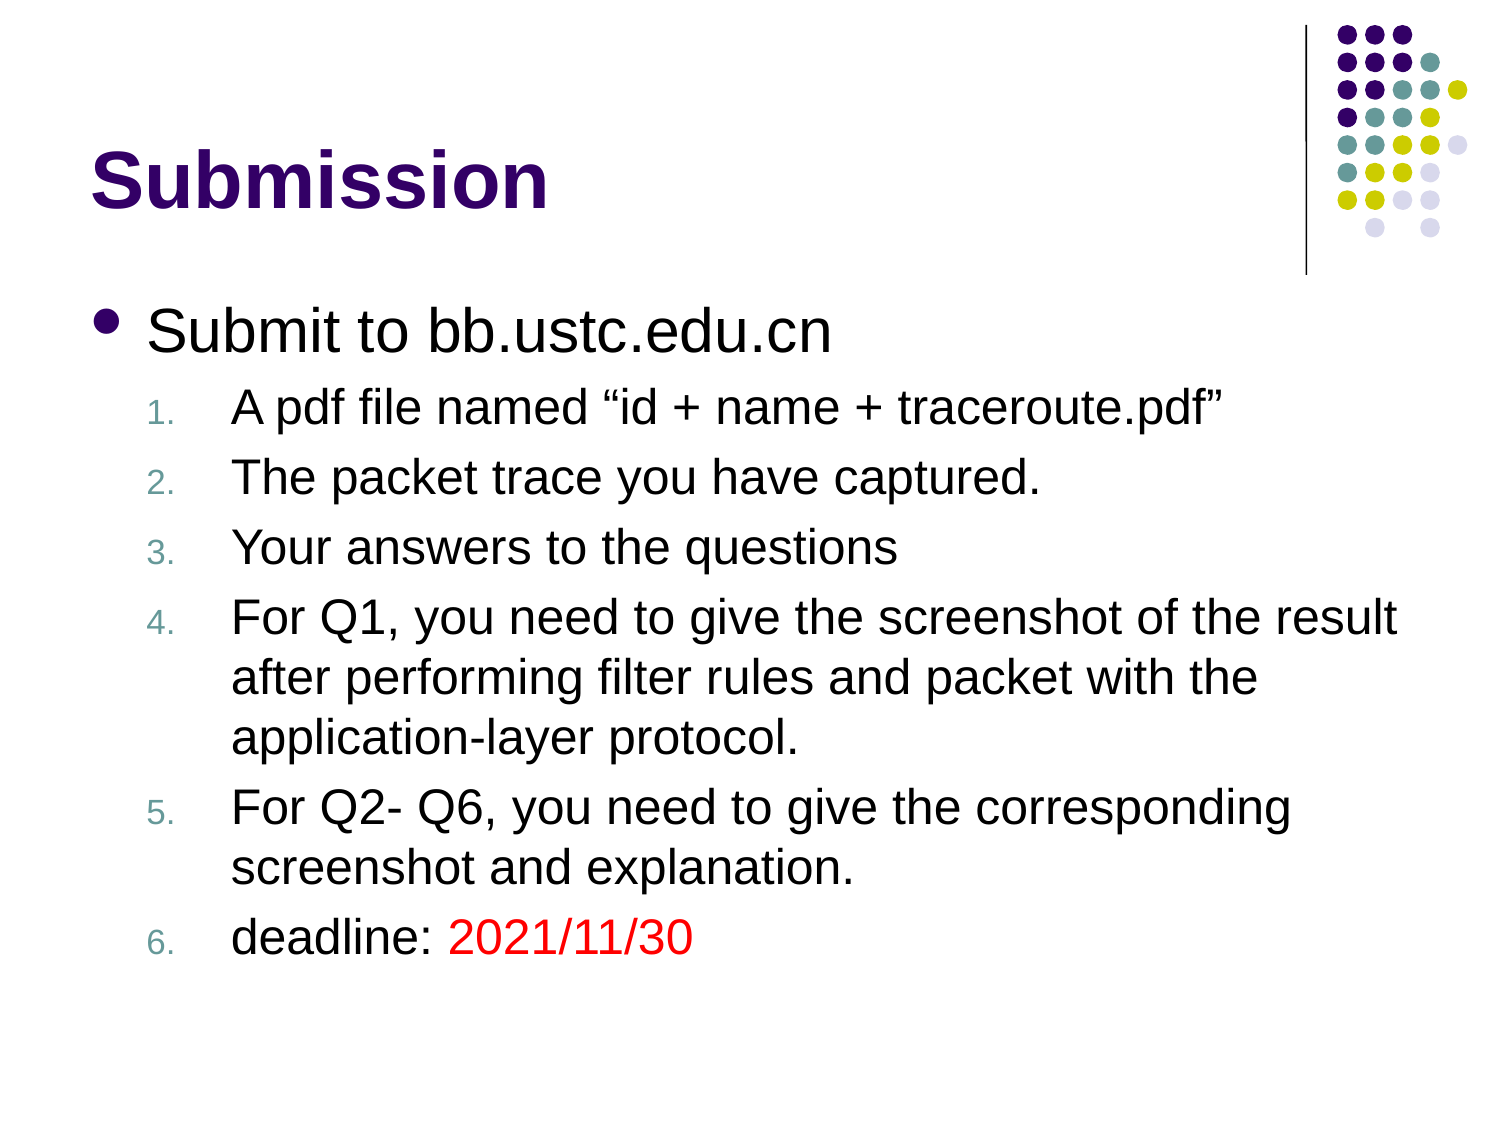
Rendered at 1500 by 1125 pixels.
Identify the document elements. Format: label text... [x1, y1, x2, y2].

list Submit to bb.ustc.edu.cn A pdf file named “id + name + traceroute.pdf” The packet trace you have captured. Your answers to the questions For Q1, you need to give the screenshot of the result after performing filter rules and packet with the application-layer protocol. For Q2- Q6, you need to give the corresponding screenshot and explanation. deadline: 2021/11/30 [74, 281, 1426, 1006]
title Submission [74, 19, 1313, 233]
